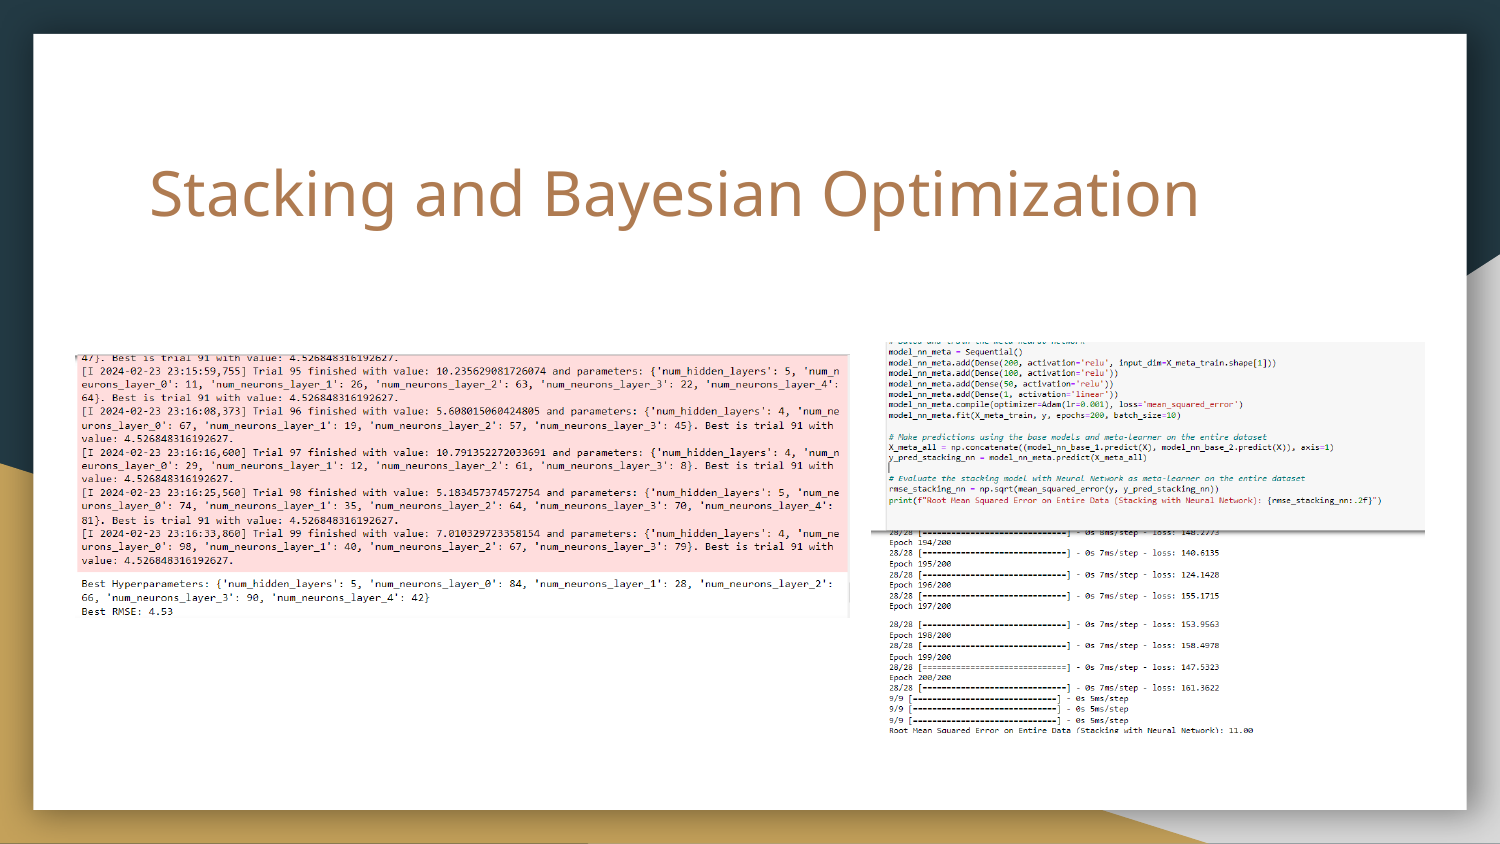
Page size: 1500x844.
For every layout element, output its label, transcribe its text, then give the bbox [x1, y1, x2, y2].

picture [871, 341, 1425, 734]
title Stacking and Bayesian Optimization [134, 138, 1366, 296]
picture [75, 354, 850, 619]
